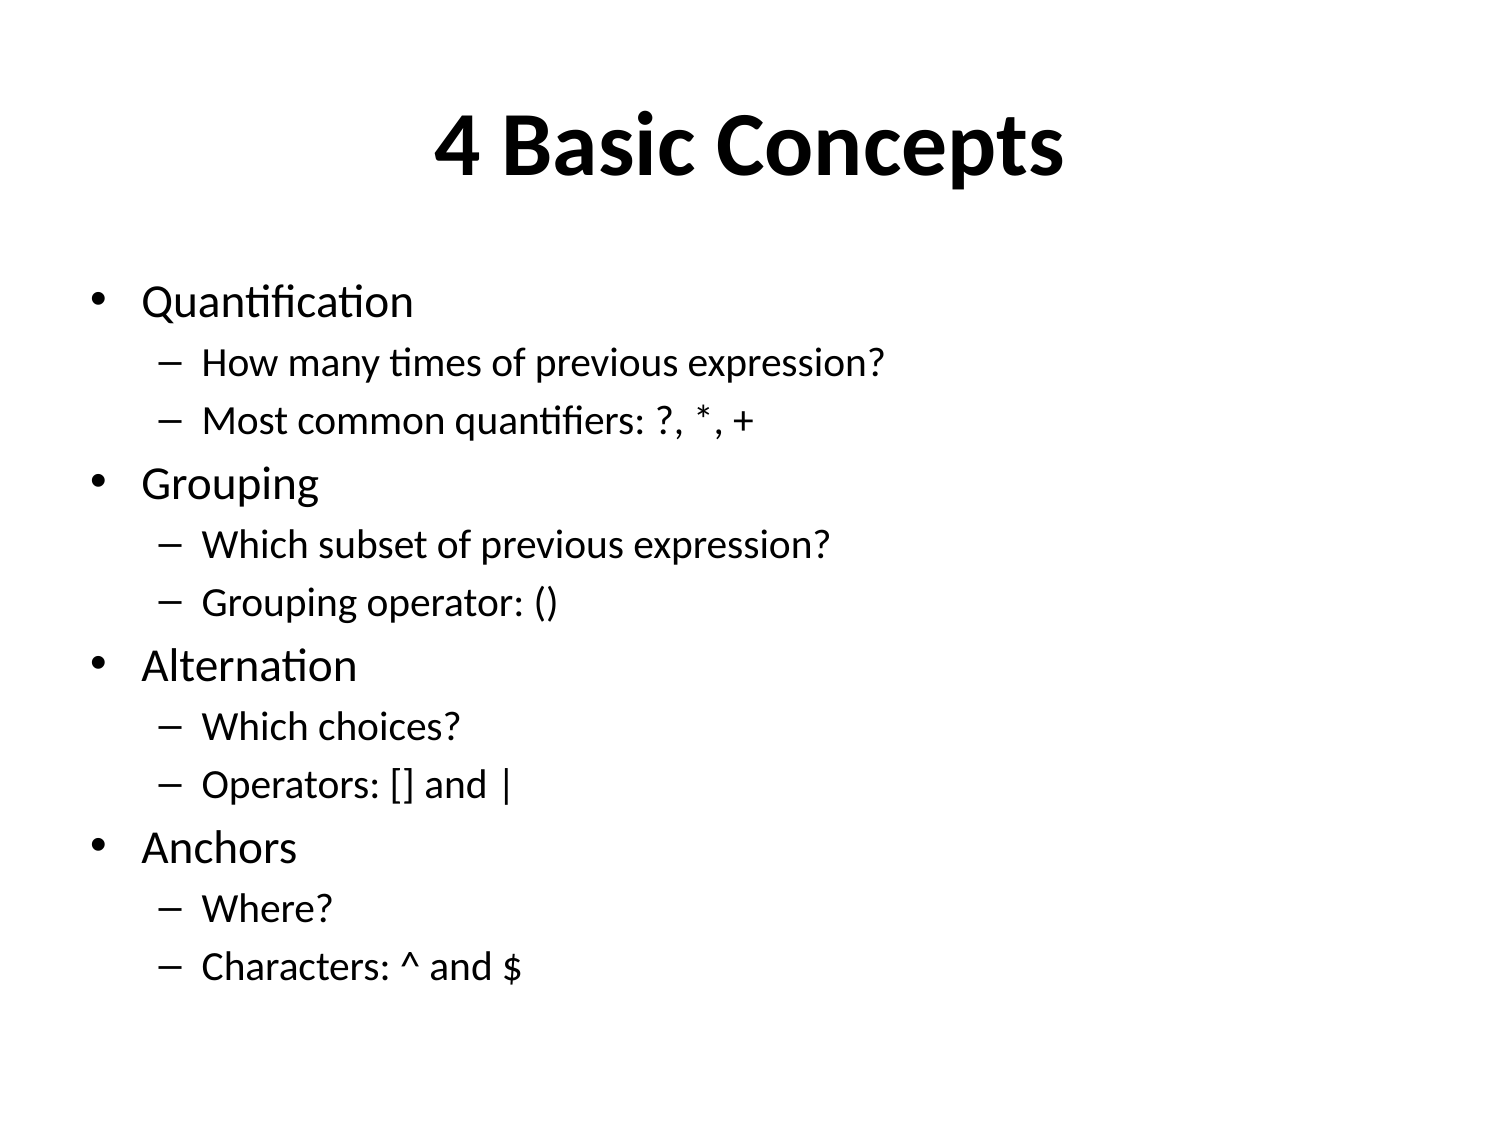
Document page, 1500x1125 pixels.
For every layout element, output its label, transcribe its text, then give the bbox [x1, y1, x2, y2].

title 4 Basic Concepts [75, 45, 1425, 233]
list Quantification How many times of previous expression? Most common quantifiers: ?, *, + Grouping Which subset of previous expression? Grouping operator: () Alternation Which choices? Operators: [] and | Anchors Where? Characters: ^ and $ [75, 262, 1425, 1005]
